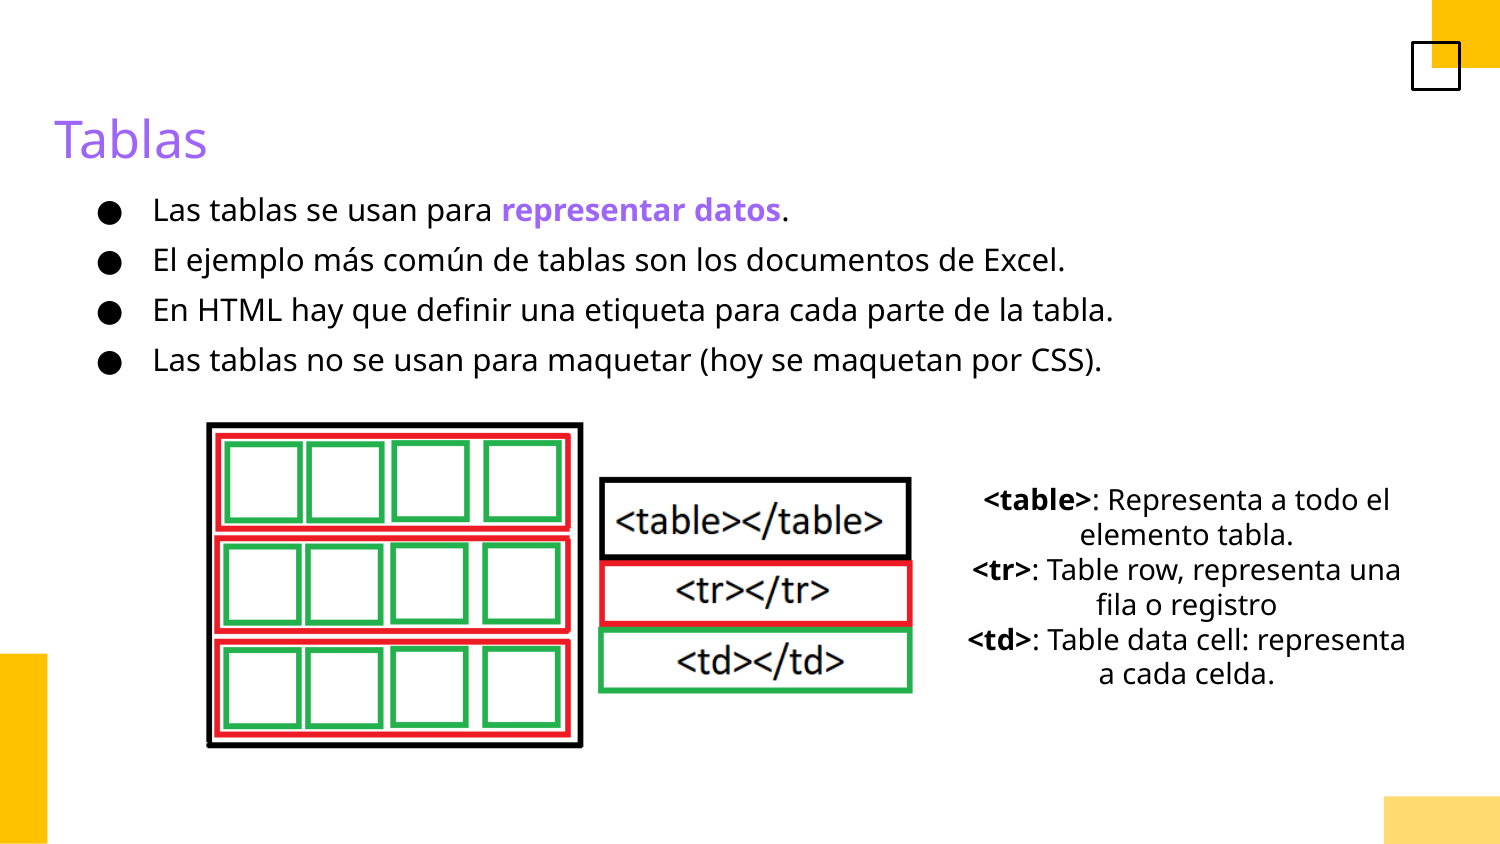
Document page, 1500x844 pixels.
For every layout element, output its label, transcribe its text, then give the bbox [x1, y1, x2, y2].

picture [202, 414, 932, 760]
text_box Tablas [40, 91, 1460, 186]
text_box Las tablas se usan para representar datos. El ejemplo más común de tablas son los documentos de Excel. En HTML hay que definir una etiqueta para cada parte de la tabla. Las tablas no se usan para maquetar (hoy se maquetan por CSS). [62, 175, 1342, 400]
text_box <table>: Representa a todo el elemento tabla. <tr>: Table row, representa una fila o registro <td>: Table data cell: representa a cada celda. [947, 466, 1427, 708]
